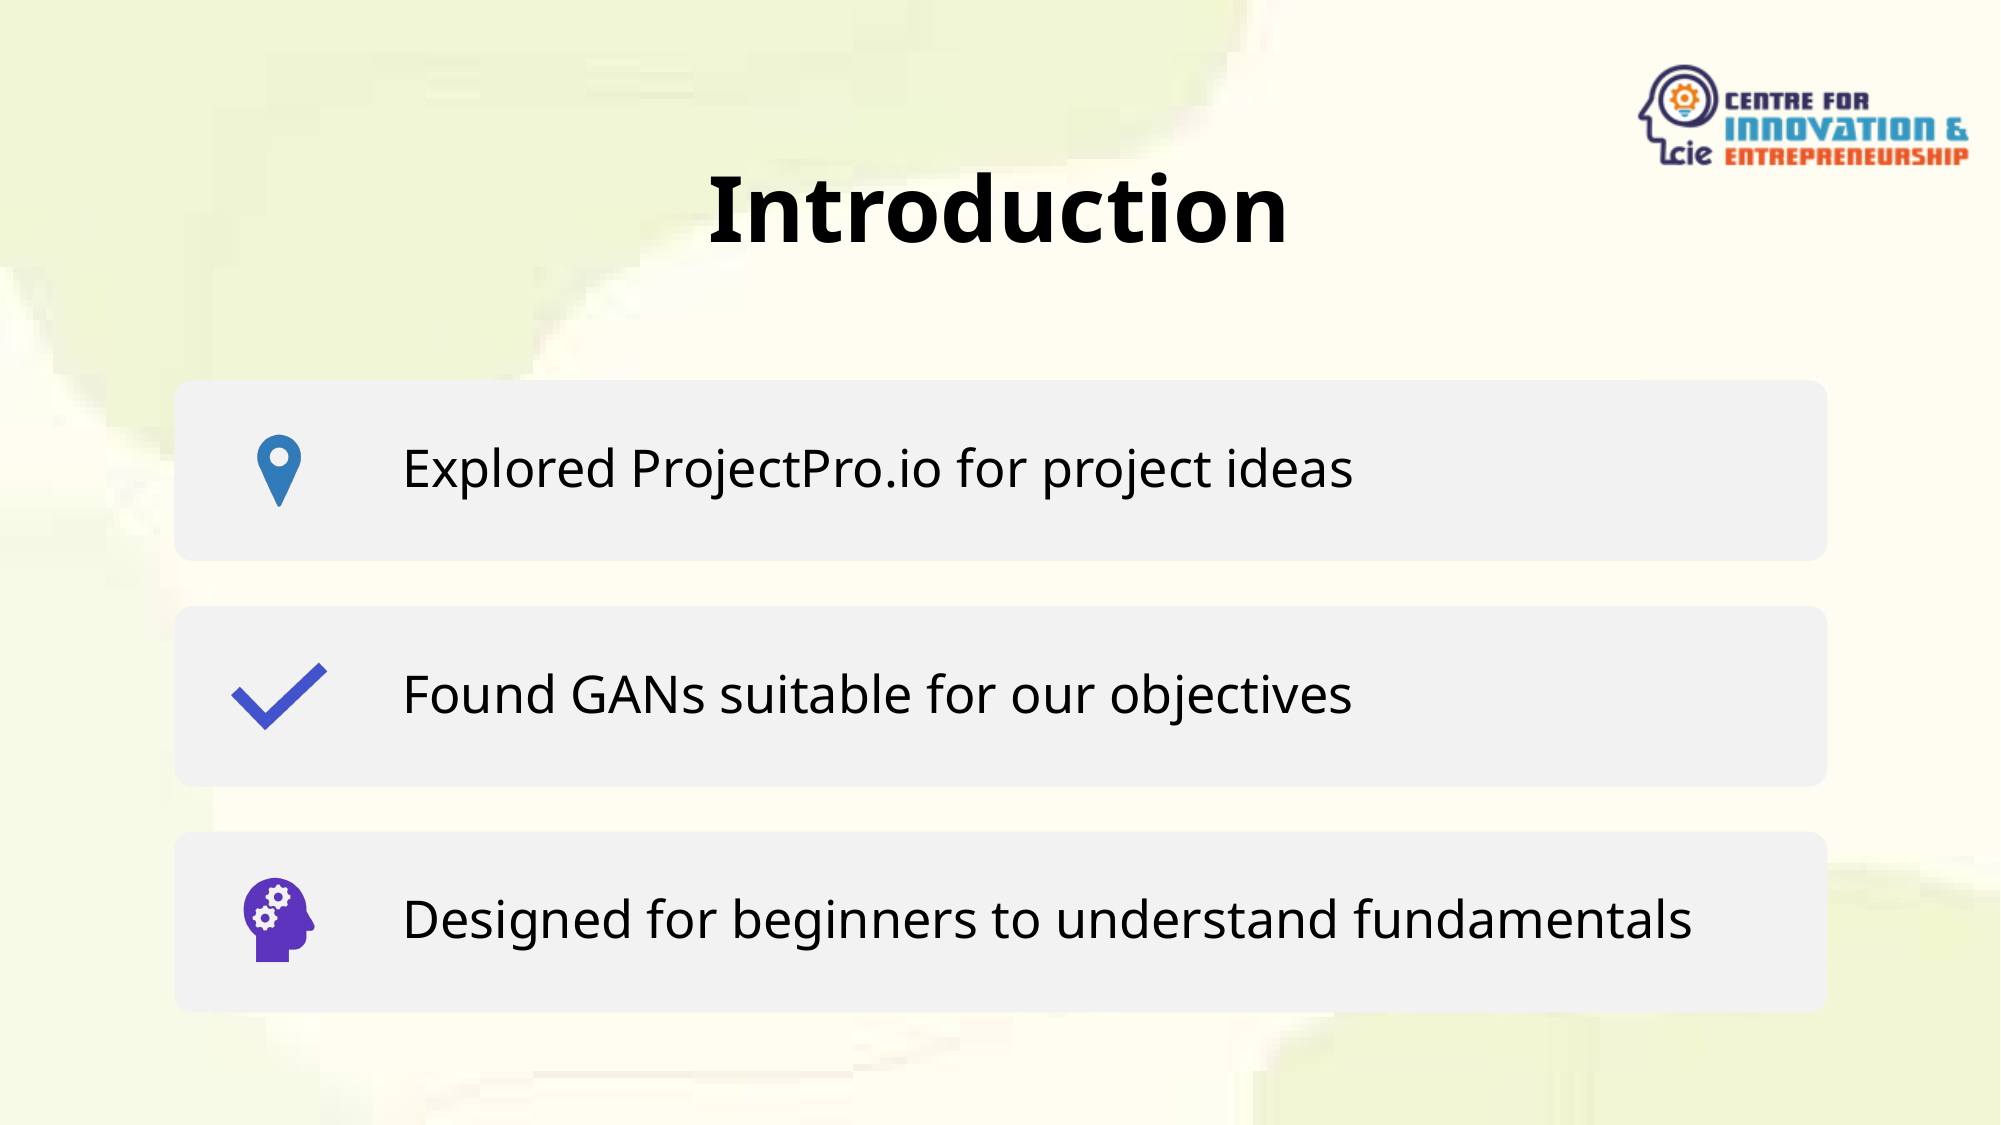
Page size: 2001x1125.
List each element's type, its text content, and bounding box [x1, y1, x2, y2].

title Introduction [221, 79, 1779, 339]
picture [0, 0, 2001, 1125]
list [173, 379, 1828, 1013]
